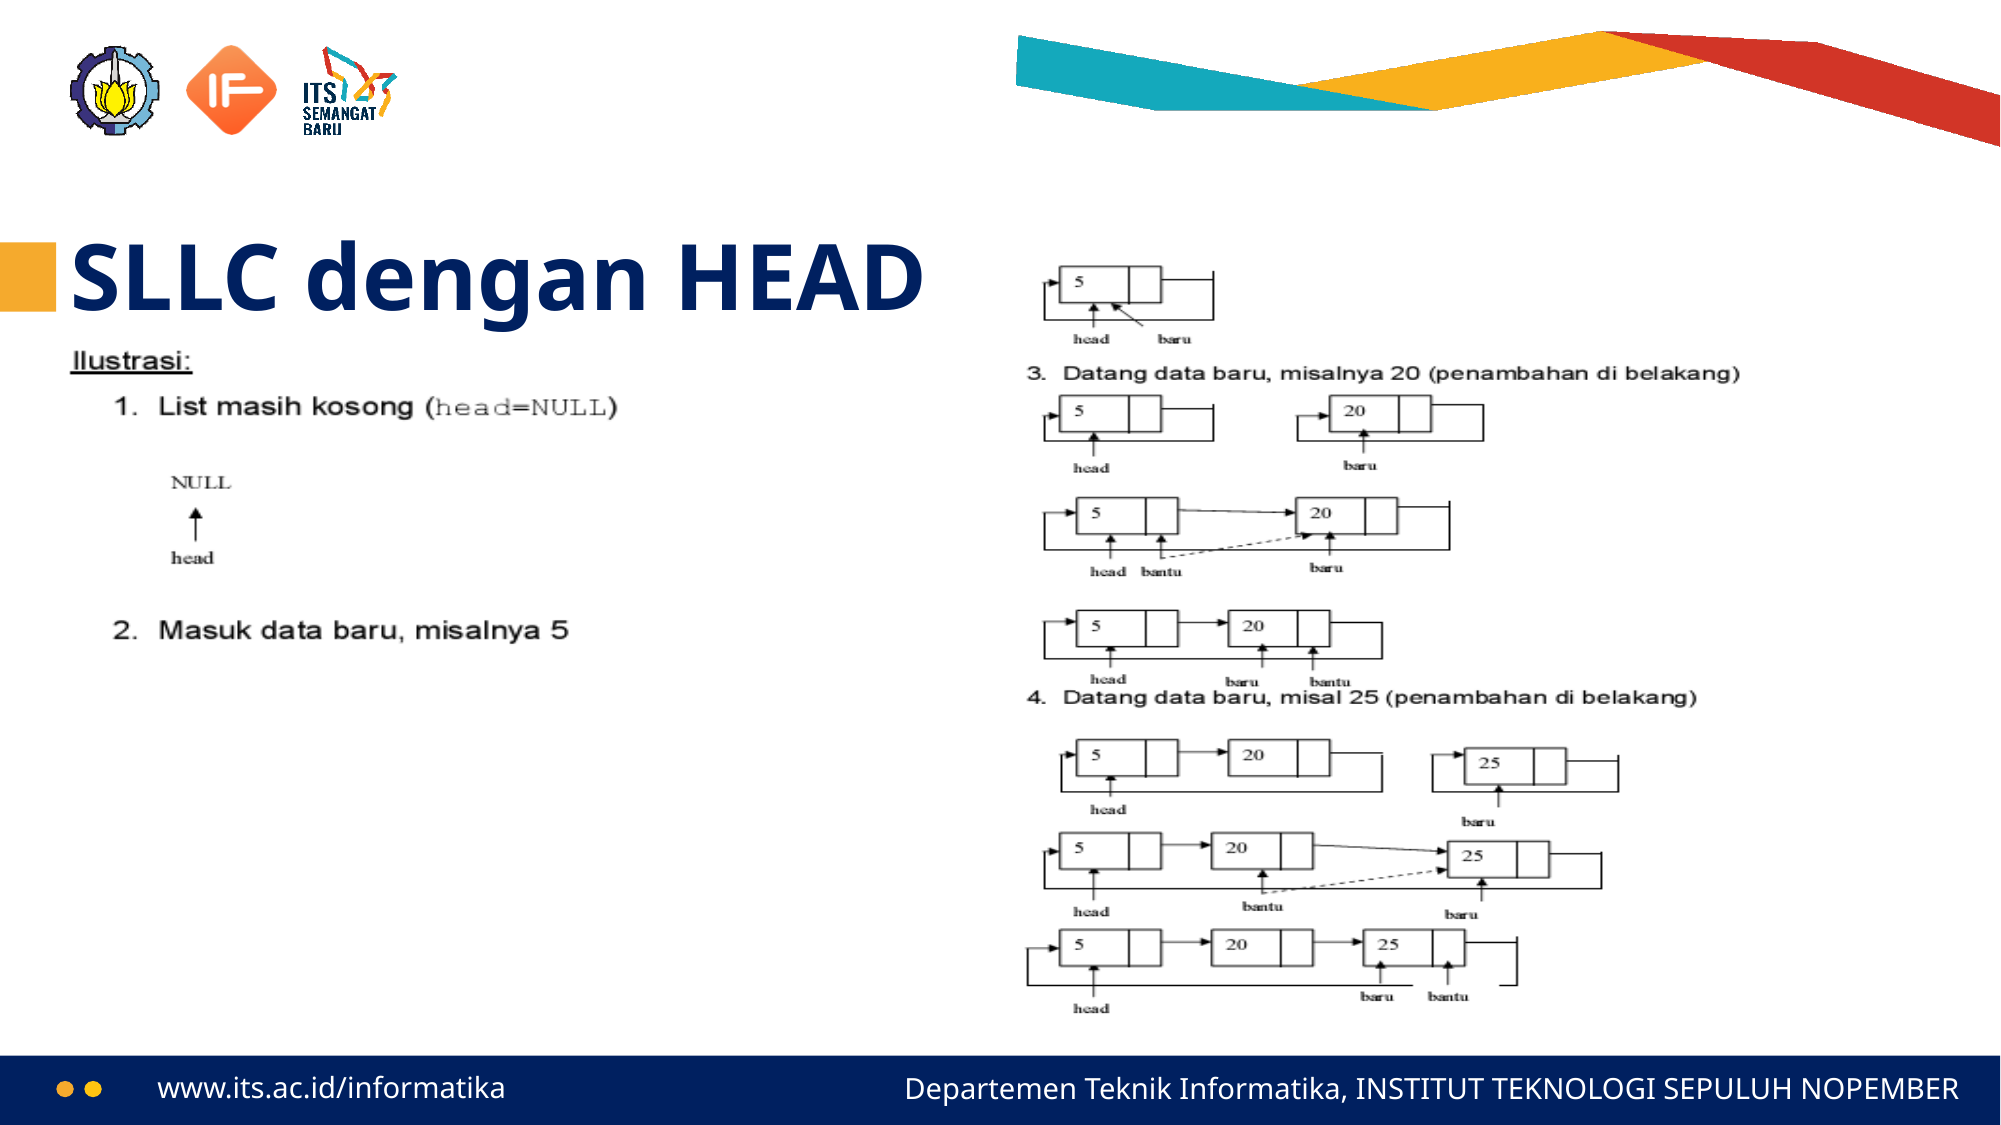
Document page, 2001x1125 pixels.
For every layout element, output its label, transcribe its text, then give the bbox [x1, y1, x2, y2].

picture [55, 337, 635, 656]
picture [302, 45, 398, 135]
picture [968, 0, 2001, 296]
picture [186, 45, 277, 135]
title SLLC dengan HEAD [55, 207, 1956, 338]
picture [1015, 259, 1749, 1028]
picture [69, 45, 160, 136]
